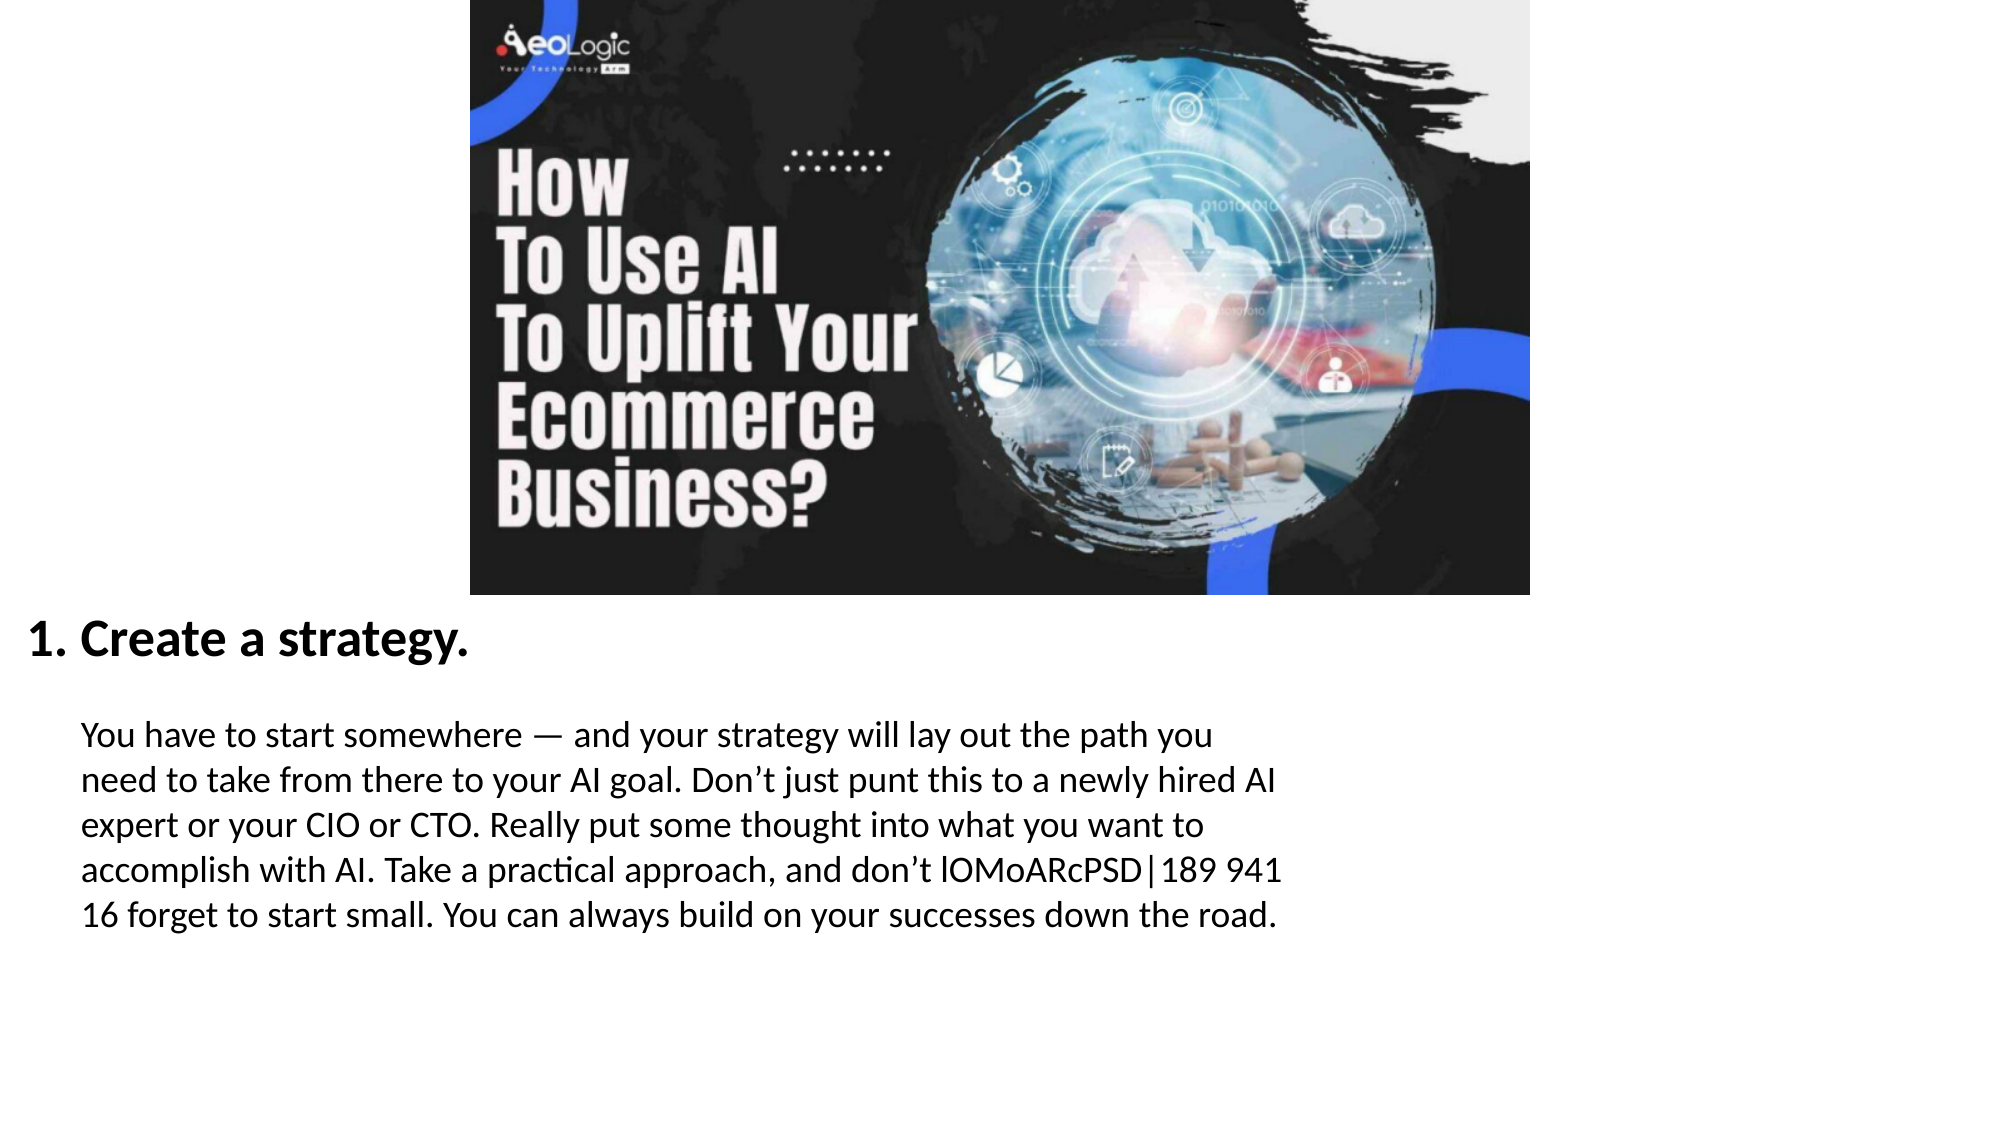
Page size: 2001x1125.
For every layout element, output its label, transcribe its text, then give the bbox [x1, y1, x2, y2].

text_box You have to start somewhere — and your strategy will lay out the path you need to take from there to your AI goal. Don’t just punt this to a newly hired AI expert or your CIO or CTO. Really put some thought into what you want to accomplish with AI. Take a practical approach, and don’t lOMoARcPSD|189 941 16 forget to start small. You can always build on your successes down the road. [66, 702, 1299, 942]
picture [470, 0, 1530, 595]
text_box 1. Create a strategy. [11, 594, 1012, 675]
